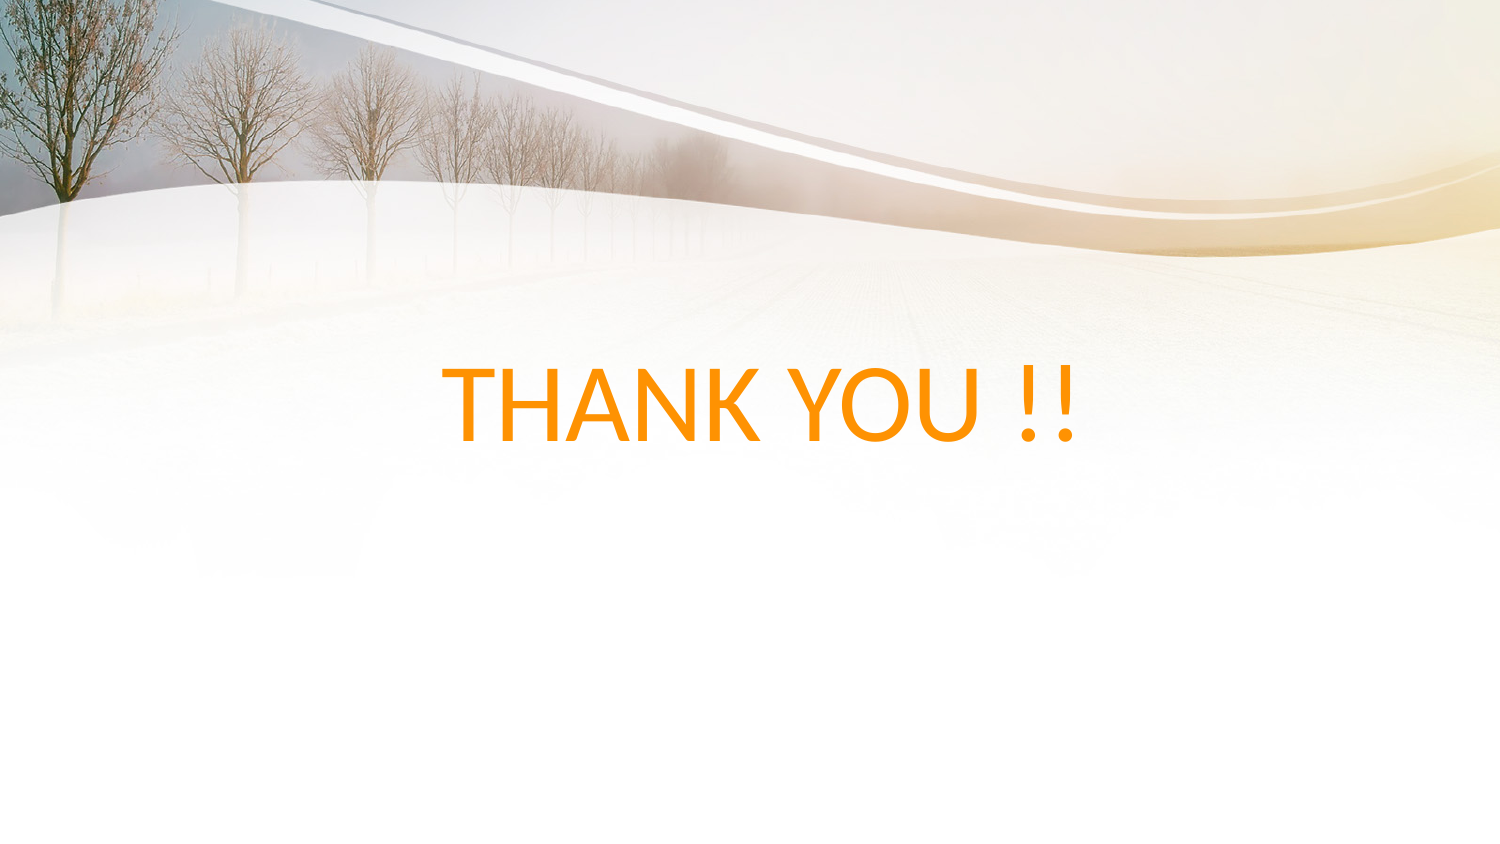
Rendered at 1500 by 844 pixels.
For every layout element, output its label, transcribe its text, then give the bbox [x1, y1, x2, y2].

picture [0, 0, 1500, 844]
text_box THANK YOU !! [274, 321, 1251, 472]
